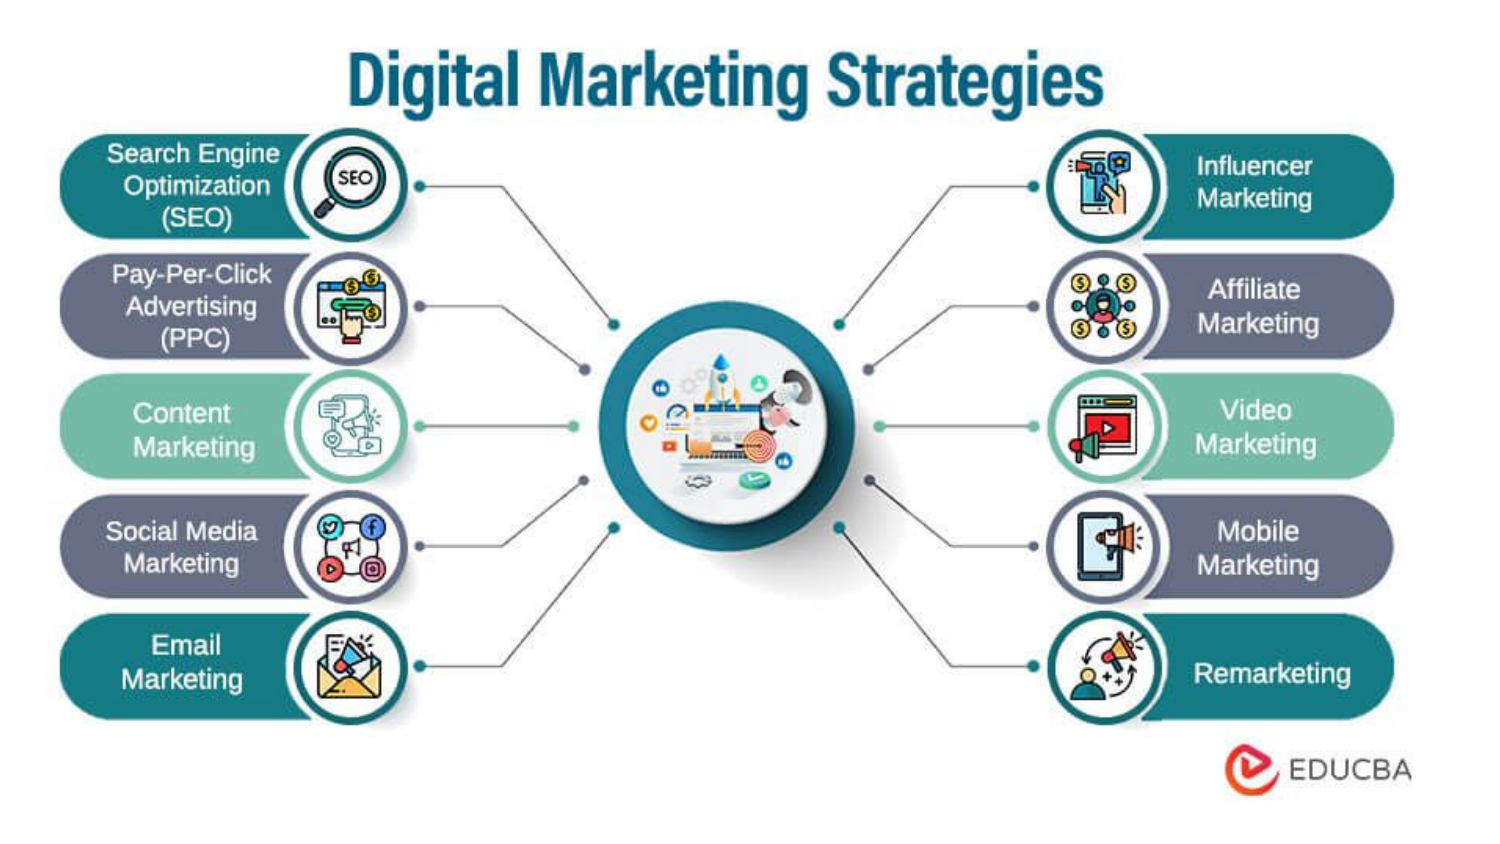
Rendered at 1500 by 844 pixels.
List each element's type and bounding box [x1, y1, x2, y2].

picture [21, 22, 1432, 807]
